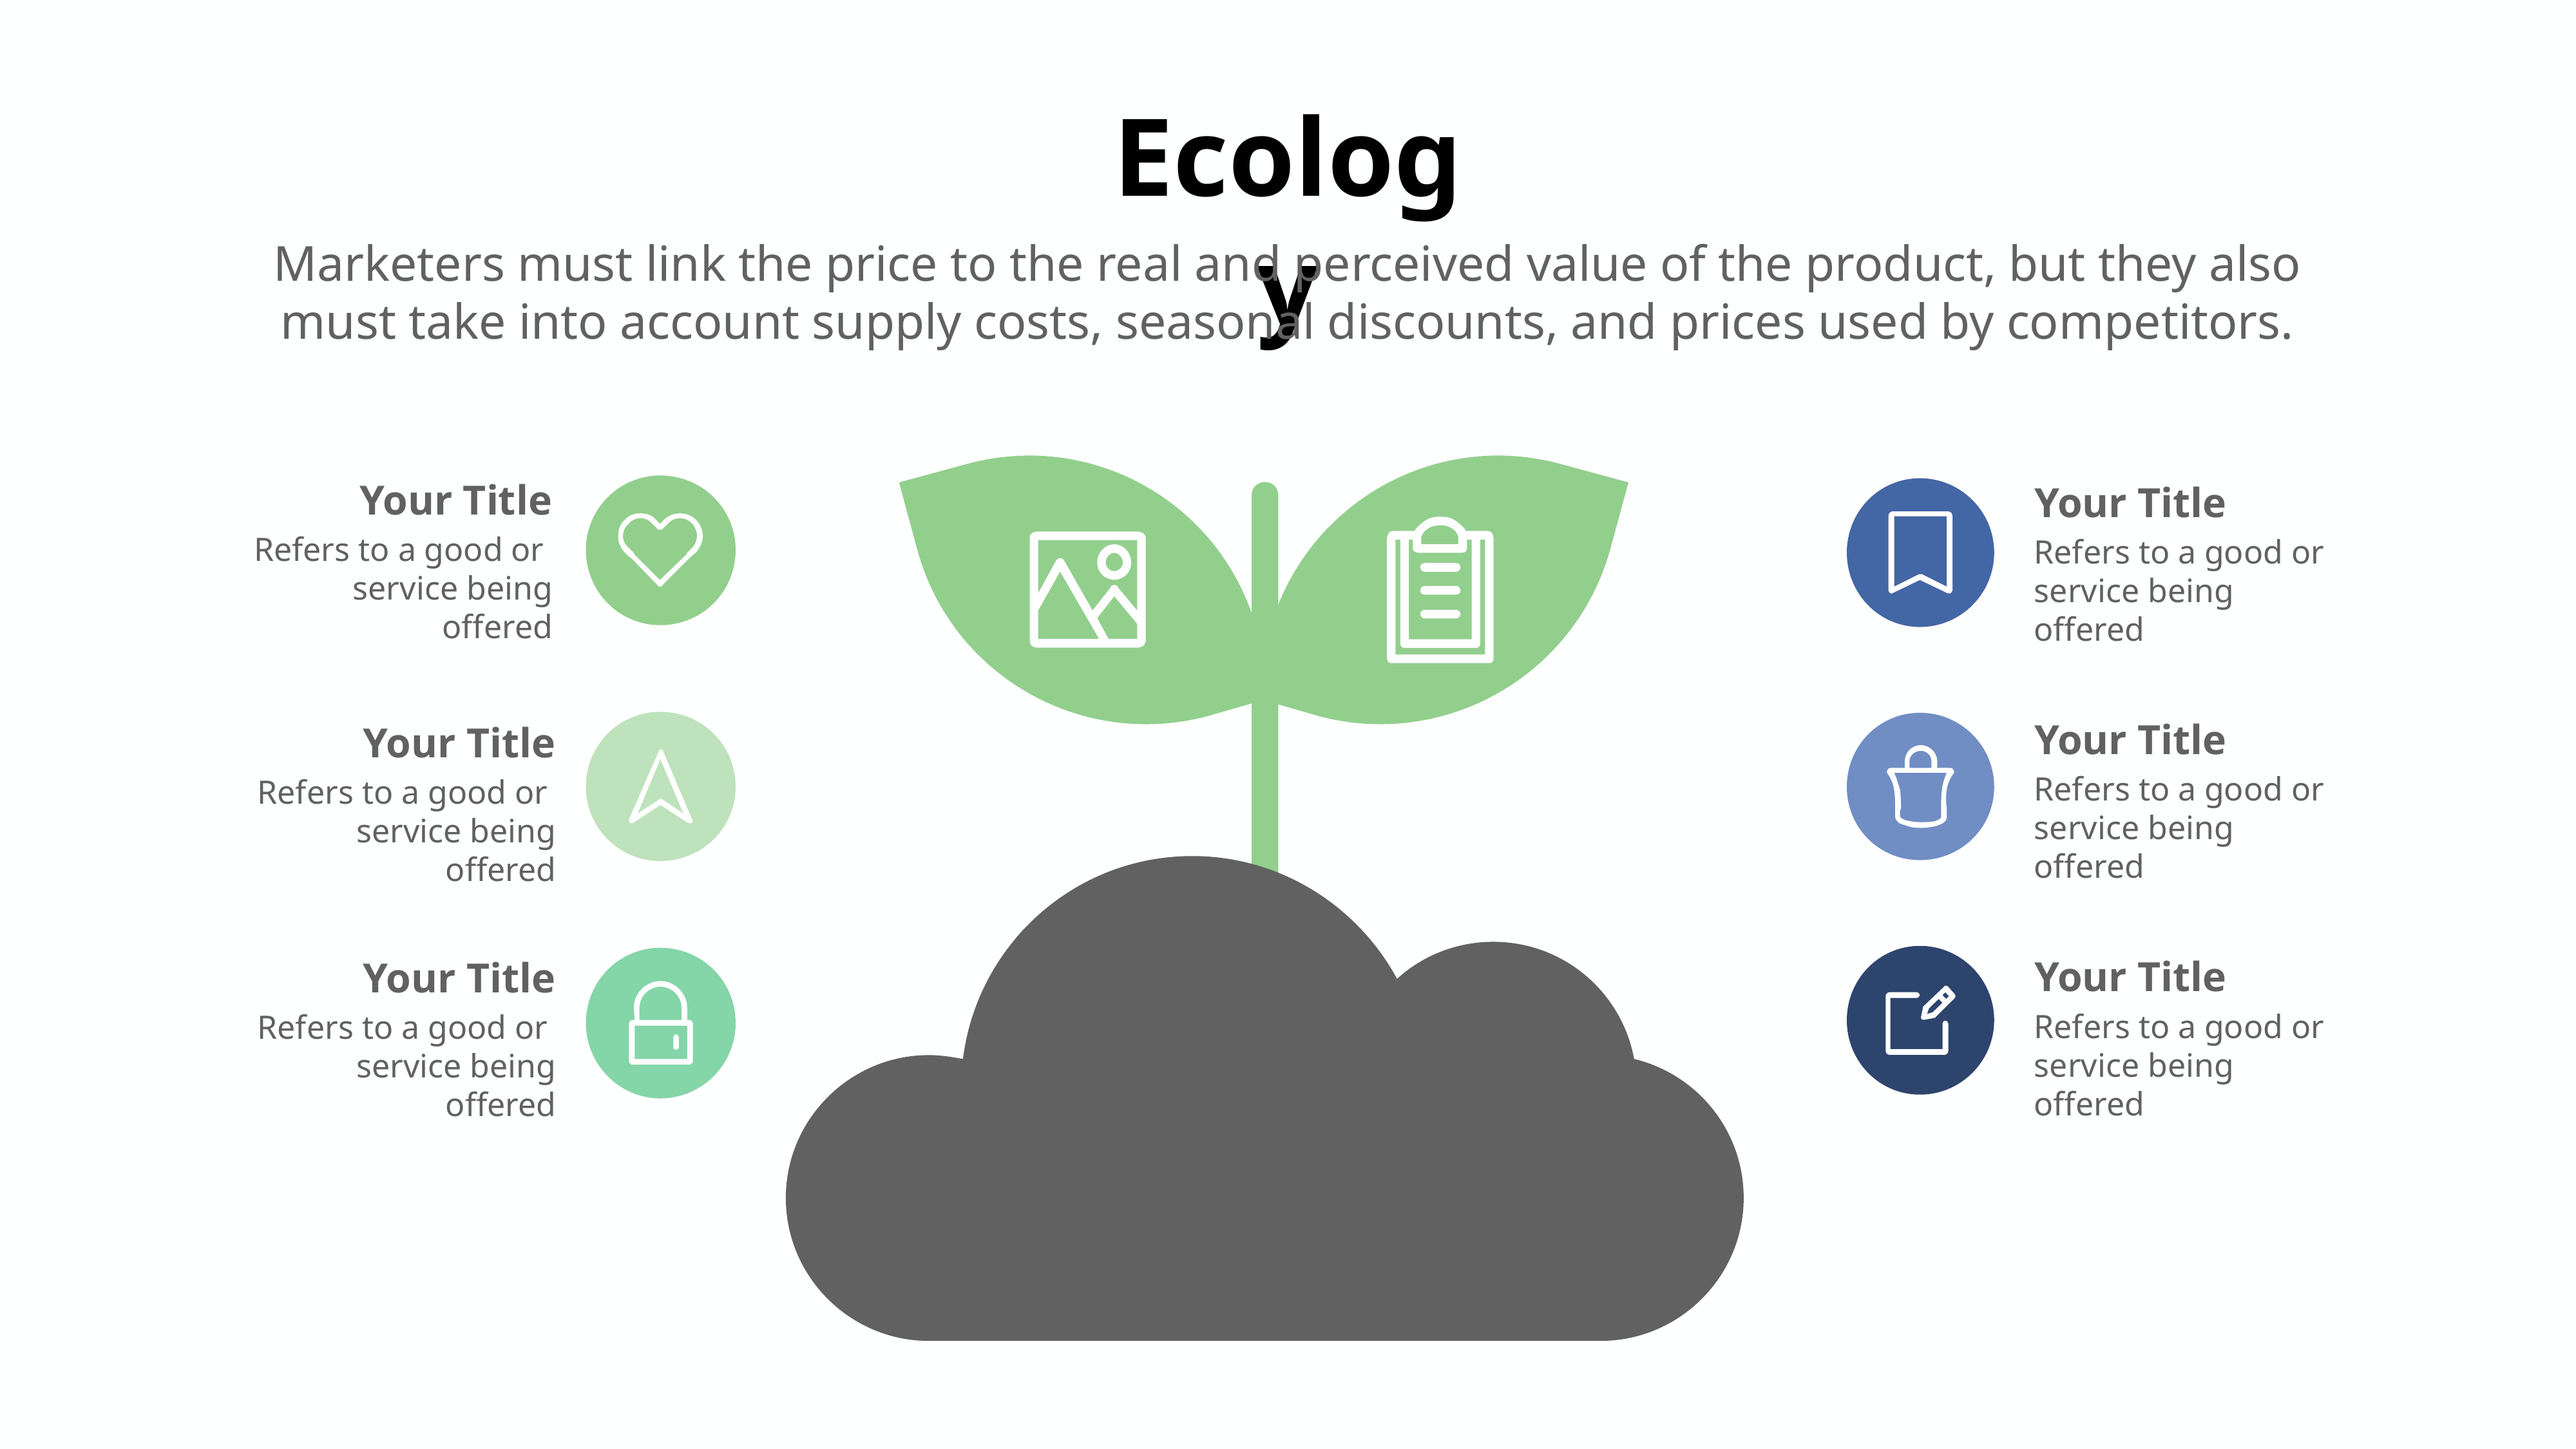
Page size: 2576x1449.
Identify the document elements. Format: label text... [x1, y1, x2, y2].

text_box [673, 1034, 679, 1050]
text_box [1847, 478, 1994, 627]
text_box Refers to a good or service being offered [236, 1002, 566, 1103]
text_box [1387, 516, 1494, 663]
text_box [1921, 985, 1956, 1020]
text_box [1029, 531, 1146, 648]
text_box [618, 513, 703, 587]
text_box [629, 981, 693, 1065]
text_box Your Title [2025, 472, 2241, 526]
text_box [1252, 482, 1279, 652]
text_box Refers to a good or service being offered [2024, 764, 2354, 865]
text_box [1097, 544, 1132, 580]
text_box [1888, 511, 1953, 594]
text_box [1252, 701, 1279, 872]
text_box [1847, 945, 1994, 1095]
text_box [1885, 992, 1949, 1055]
text_box Ecology [1082, 84, 1493, 224]
text_box Your Title [2025, 709, 2241, 764]
text_box [1420, 609, 1461, 619]
text_box [785, 856, 1744, 1341]
text_box [629, 750, 693, 824]
text_box [899, 455, 1263, 724]
text_box [586, 475, 736, 625]
text_box [1887, 745, 1954, 828]
text_box [586, 712, 736, 862]
text_box Refers to a good or service being offered [2024, 526, 2354, 628]
text_box Your Title [349, 947, 566, 1002]
text_box Refers to a good or service being offered [236, 767, 566, 868]
text_box Your Title [346, 469, 562, 524]
text_box Marketers must link the price to the real and perceived value of the product, but they also must take into account supply costs, seasonal discounts, and prices used by competitors. [259, 227, 2317, 355]
text_box Your Title [2025, 947, 2241, 1001]
text_box [1420, 563, 1461, 572]
text_box [586, 947, 736, 1099]
text_box [1847, 712, 1994, 860]
text_box Refers to a good or service being offered [2024, 1001, 2354, 1103]
text_box [1420, 585, 1461, 595]
text_box [1252, 455, 1629, 724]
text_box Your Title [349, 712, 566, 767]
text_box Refers to a good or service being offered [233, 524, 563, 625]
